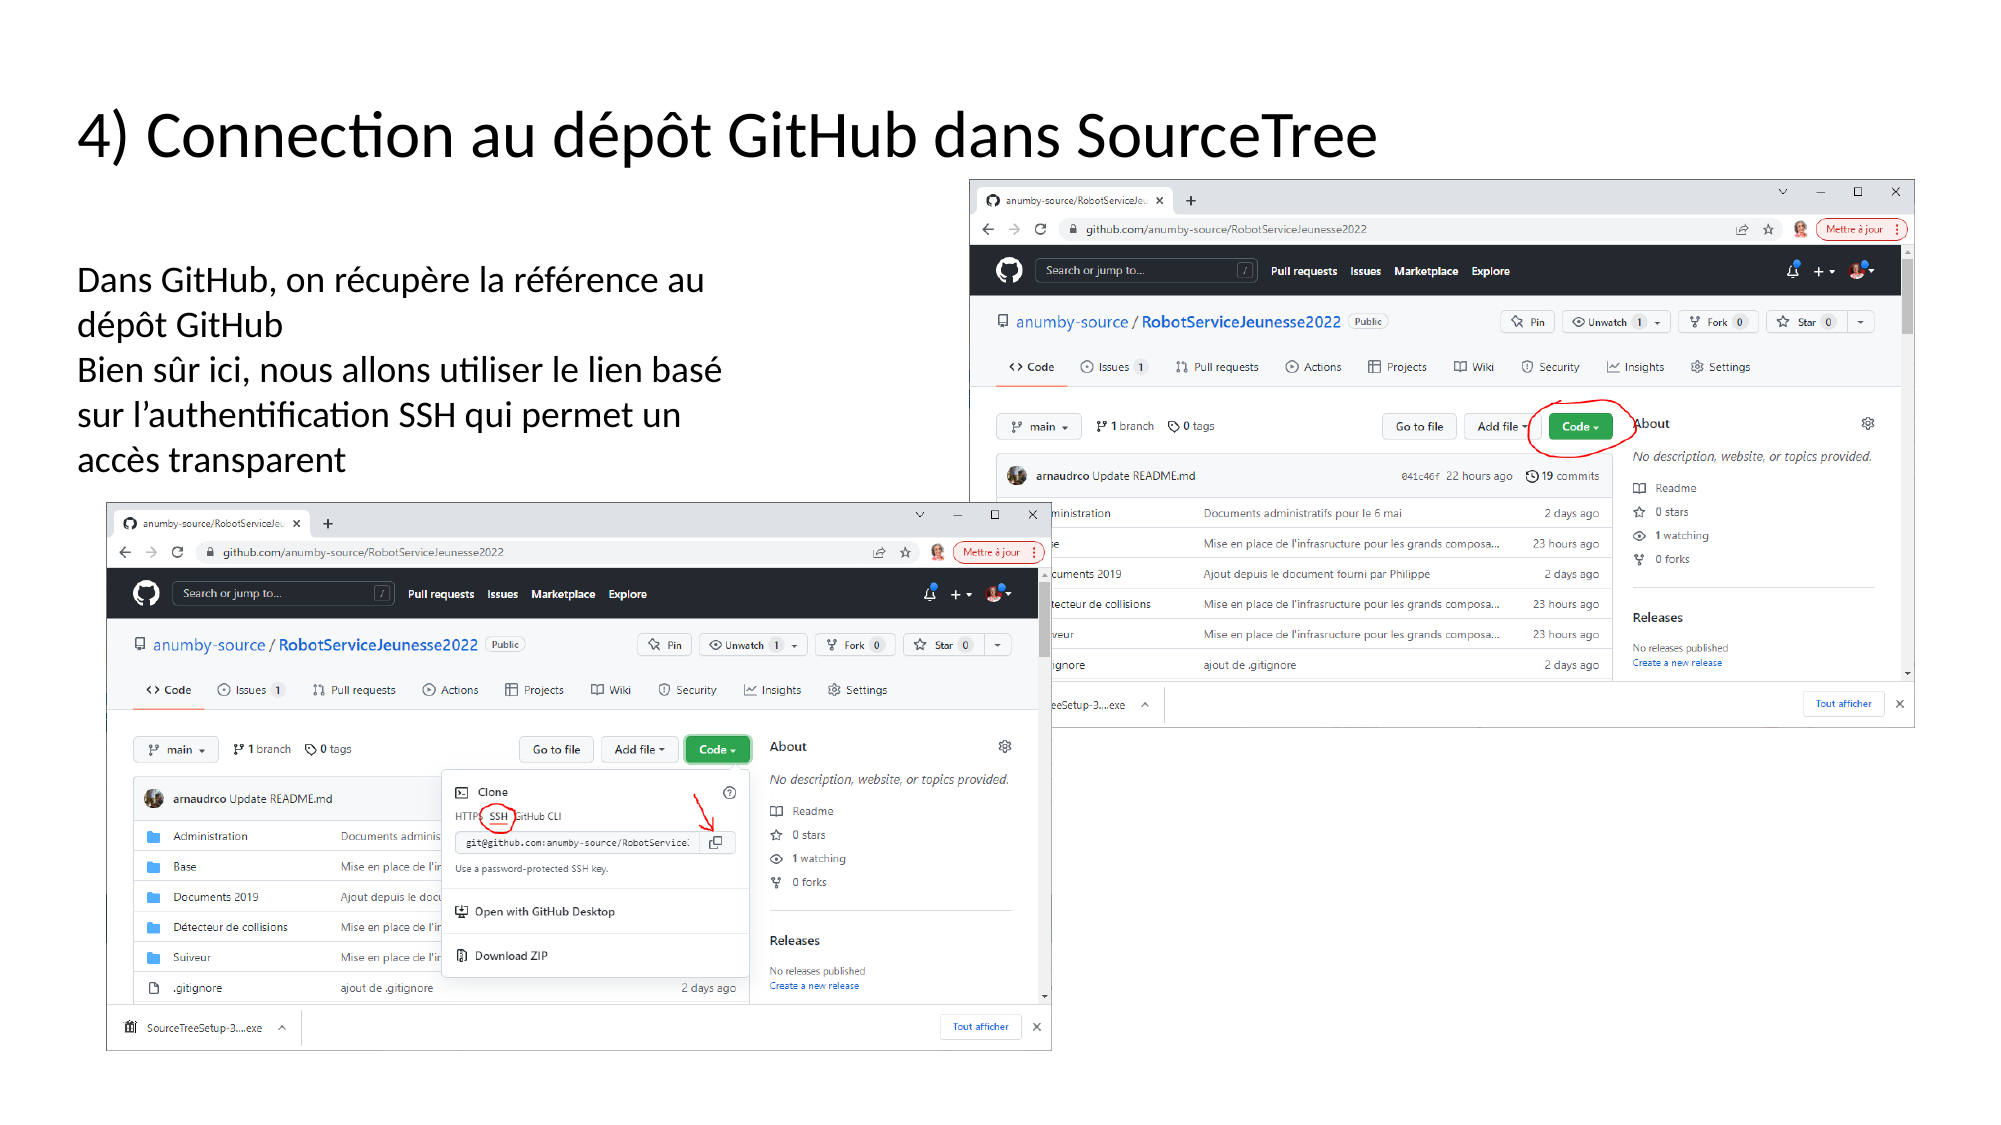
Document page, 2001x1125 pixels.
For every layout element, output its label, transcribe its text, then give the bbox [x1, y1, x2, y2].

text_box 4) Connection au dépôt GitHub dans SourceTree [62, 83, 1395, 179]
text_box Dans GitHub, on récupère la référence au dépôt GitHub Bien sûr ici, nous allons utiliser le lien basé sur l’authentification SSH qui permet un accès transparent [62, 247, 744, 488]
picture [106, 179, 1915, 1051]
